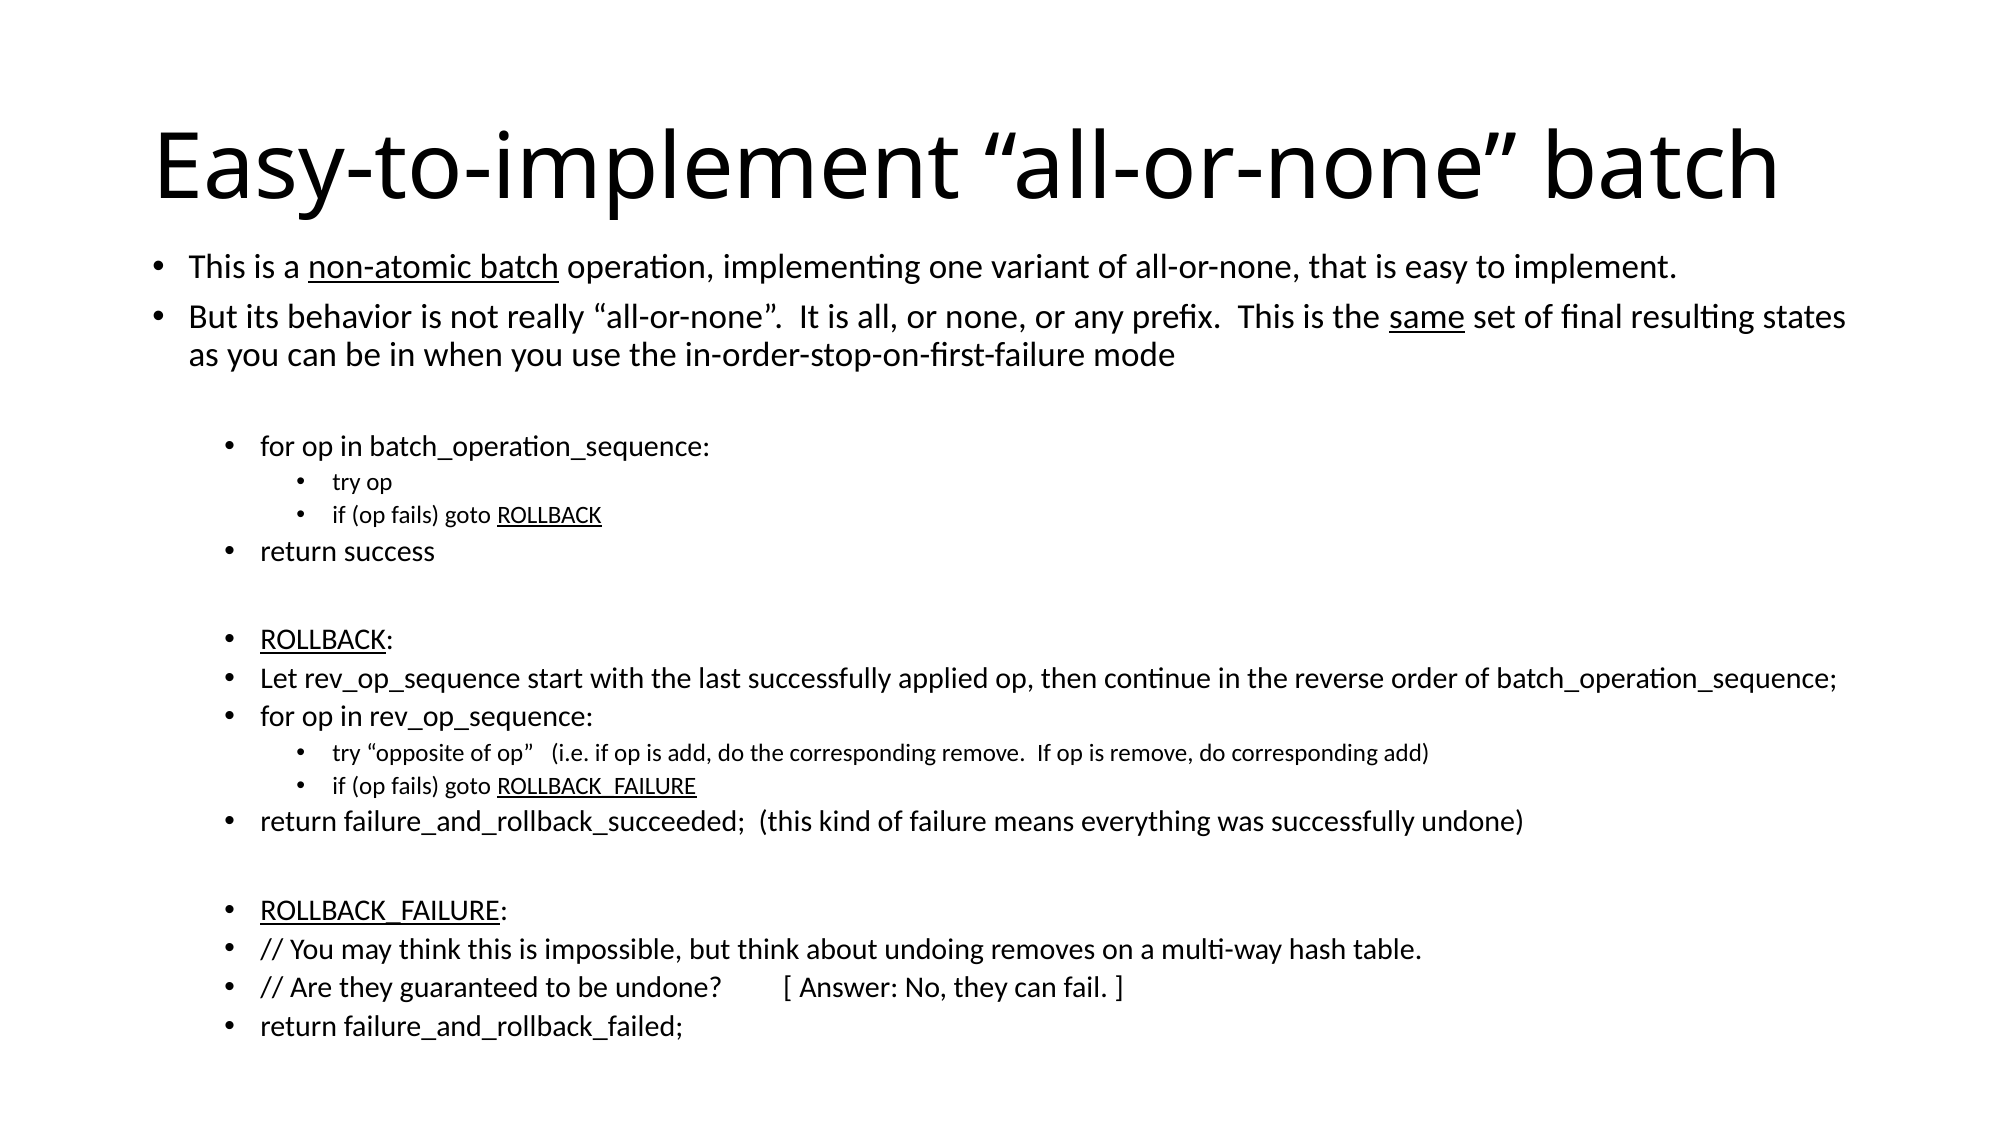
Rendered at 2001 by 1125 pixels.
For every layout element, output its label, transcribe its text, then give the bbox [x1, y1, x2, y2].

title Easy-to-implement “all-or-none” batch [137, 59, 1863, 241]
list This is a non-atomic batch operation, implementing one variant of all-or-none, that is easy to implement. But its behavior is not really “all-or-none”. It is all, or none, or any prefix. This is the same set of final resulting states as you can be in when you use the in-order-stop-on-first-failure mode for op in batch_operation_sequence: try op if (op fails) goto ROLLBACK return success ROLLBACK: Let rev_op_sequence start with the last successfully applied op, then continue in the reverse order of batch_operation_sequence; for op in rev_op_sequence: try “opposite of op” (i.e. if op is add, do the corresponding remove. If op is remove, do corresponding add) if (op fails) goto ROLLBACK_FAILURE return failure_and_rollback_succeeded; (this kind of failure means everything was successfully undone) ROLLBACK_FAILURE: // You may think this is impossible, but think about undoing removes on a multi-way hash table. // Are they guaranteed to be undone? [ Answer: No, they can fail. ] return failure_and_rollback_failed; [137, 241, 1863, 1061]
